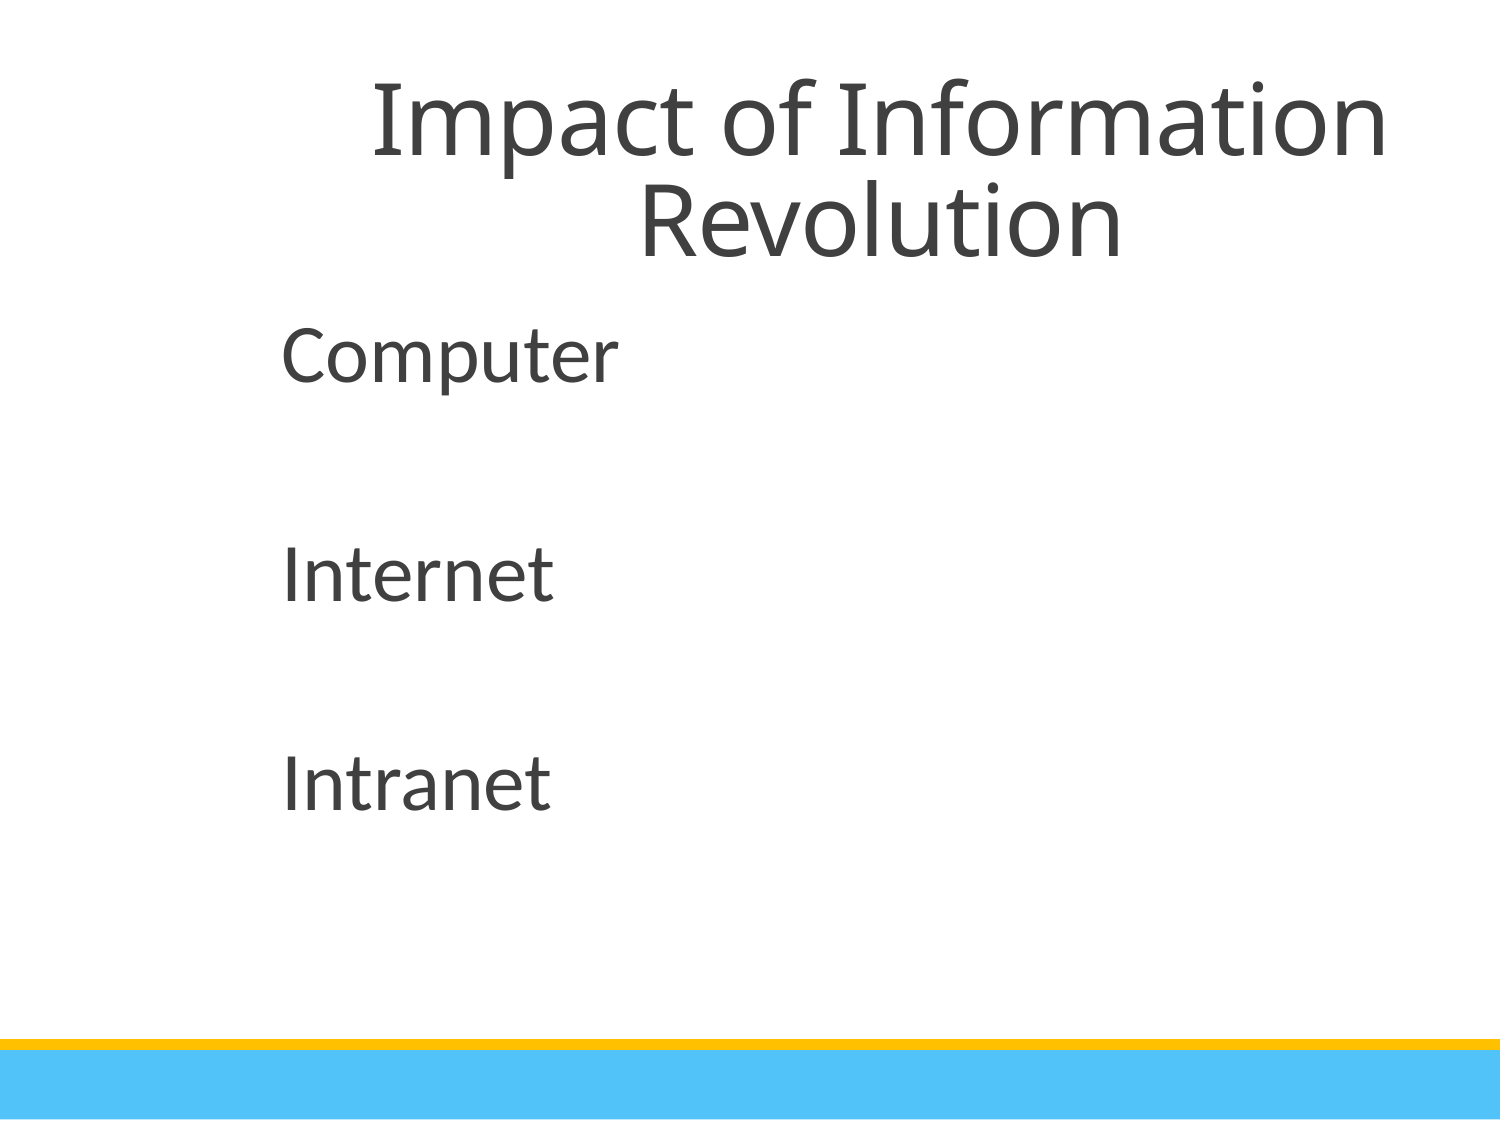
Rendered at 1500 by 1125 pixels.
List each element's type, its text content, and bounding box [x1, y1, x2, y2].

list Computer Internet Intranet [262, 302, 1500, 963]
title Impact of Information Revolution [262, 47, 1500, 285]
